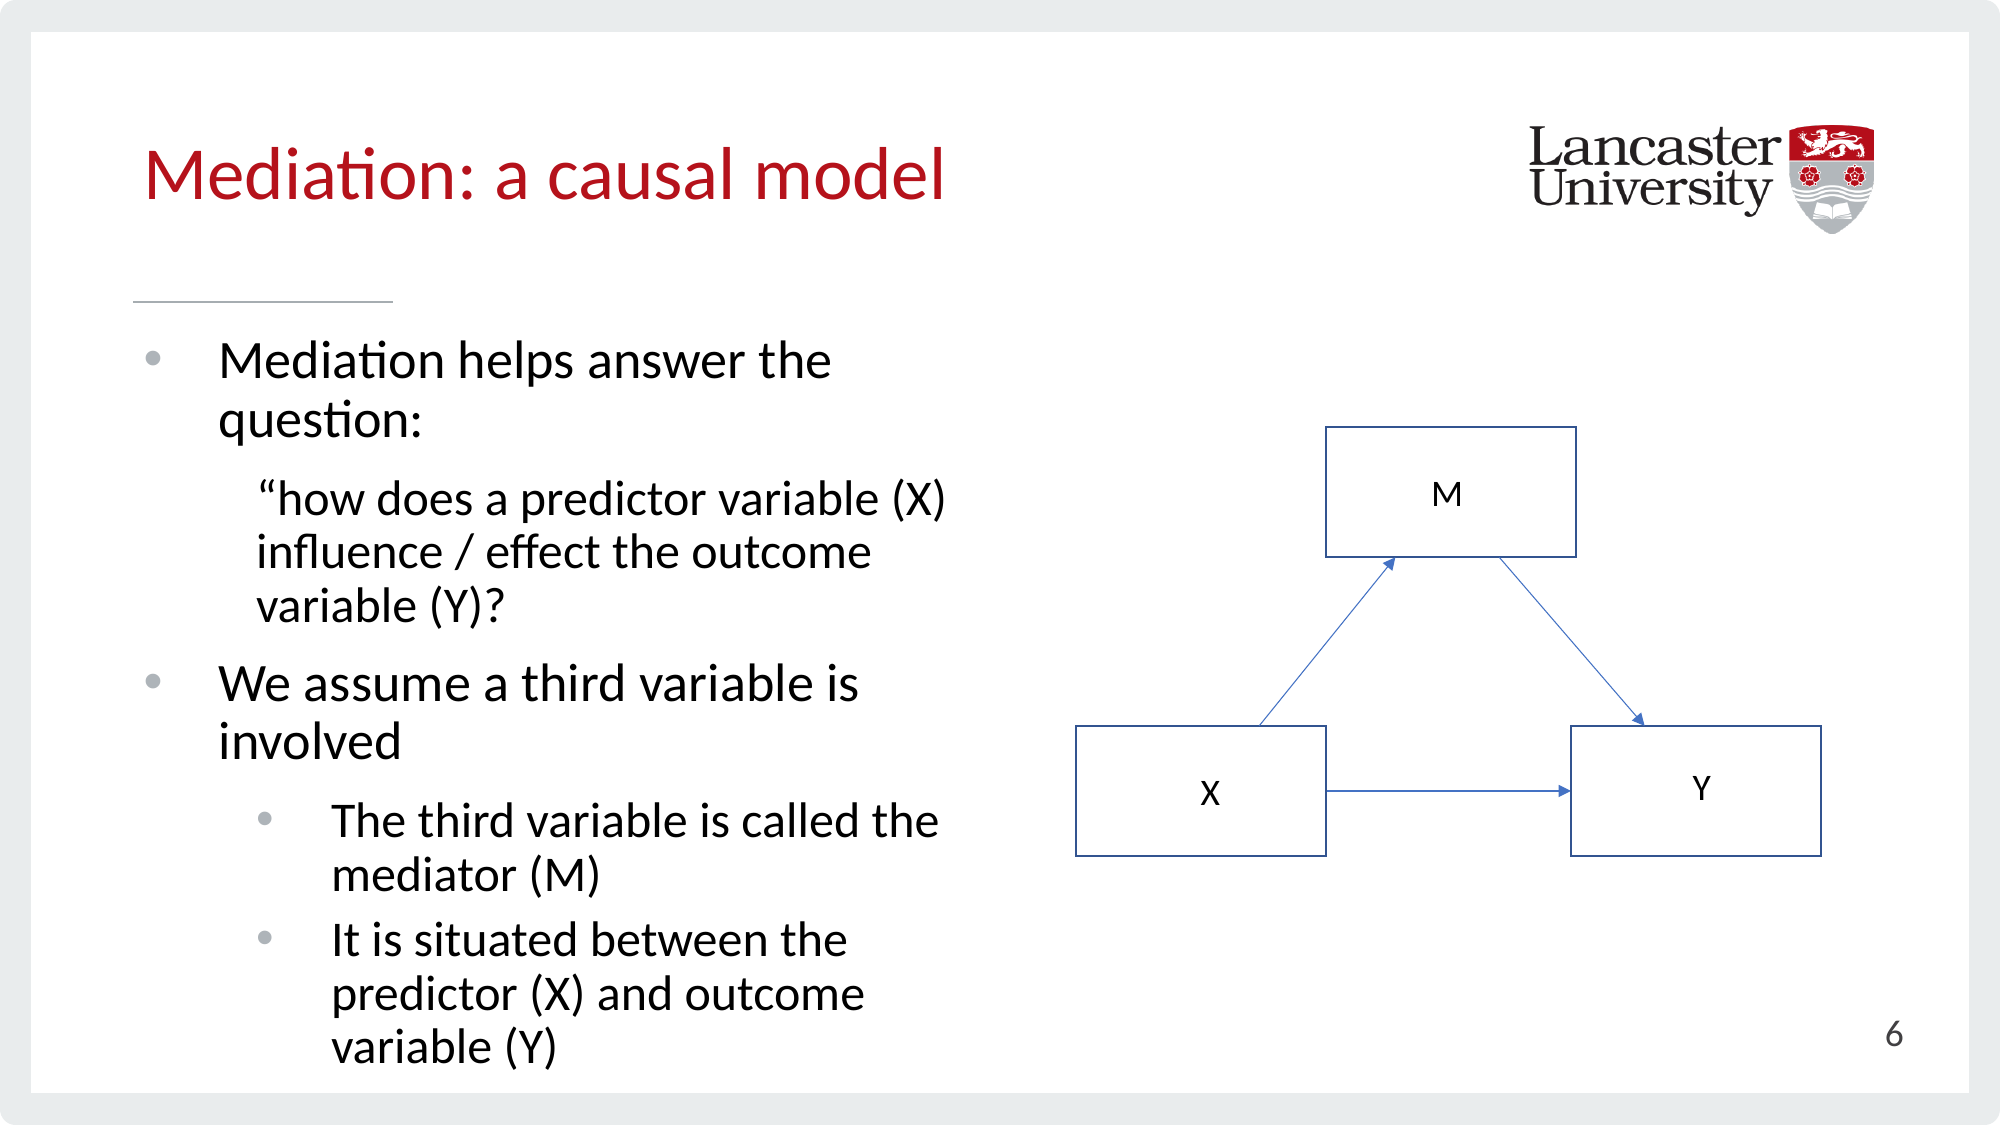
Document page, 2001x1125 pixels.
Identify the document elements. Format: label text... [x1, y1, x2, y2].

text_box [1076, 426, 1821, 857]
slide_number 6 [1468, 1001, 1919, 1061]
title Mediation: a causal model [128, 78, 1448, 279]
list Mediation helps answer the question: “how does a predictor variable (X) influence / effect the outcome variable (Y)? We assume a third variable is involved The third variable is called the mediator (M) It is situated between the predictor (X) and outcome variable (Y) [128, 324, 1000, 1084]
